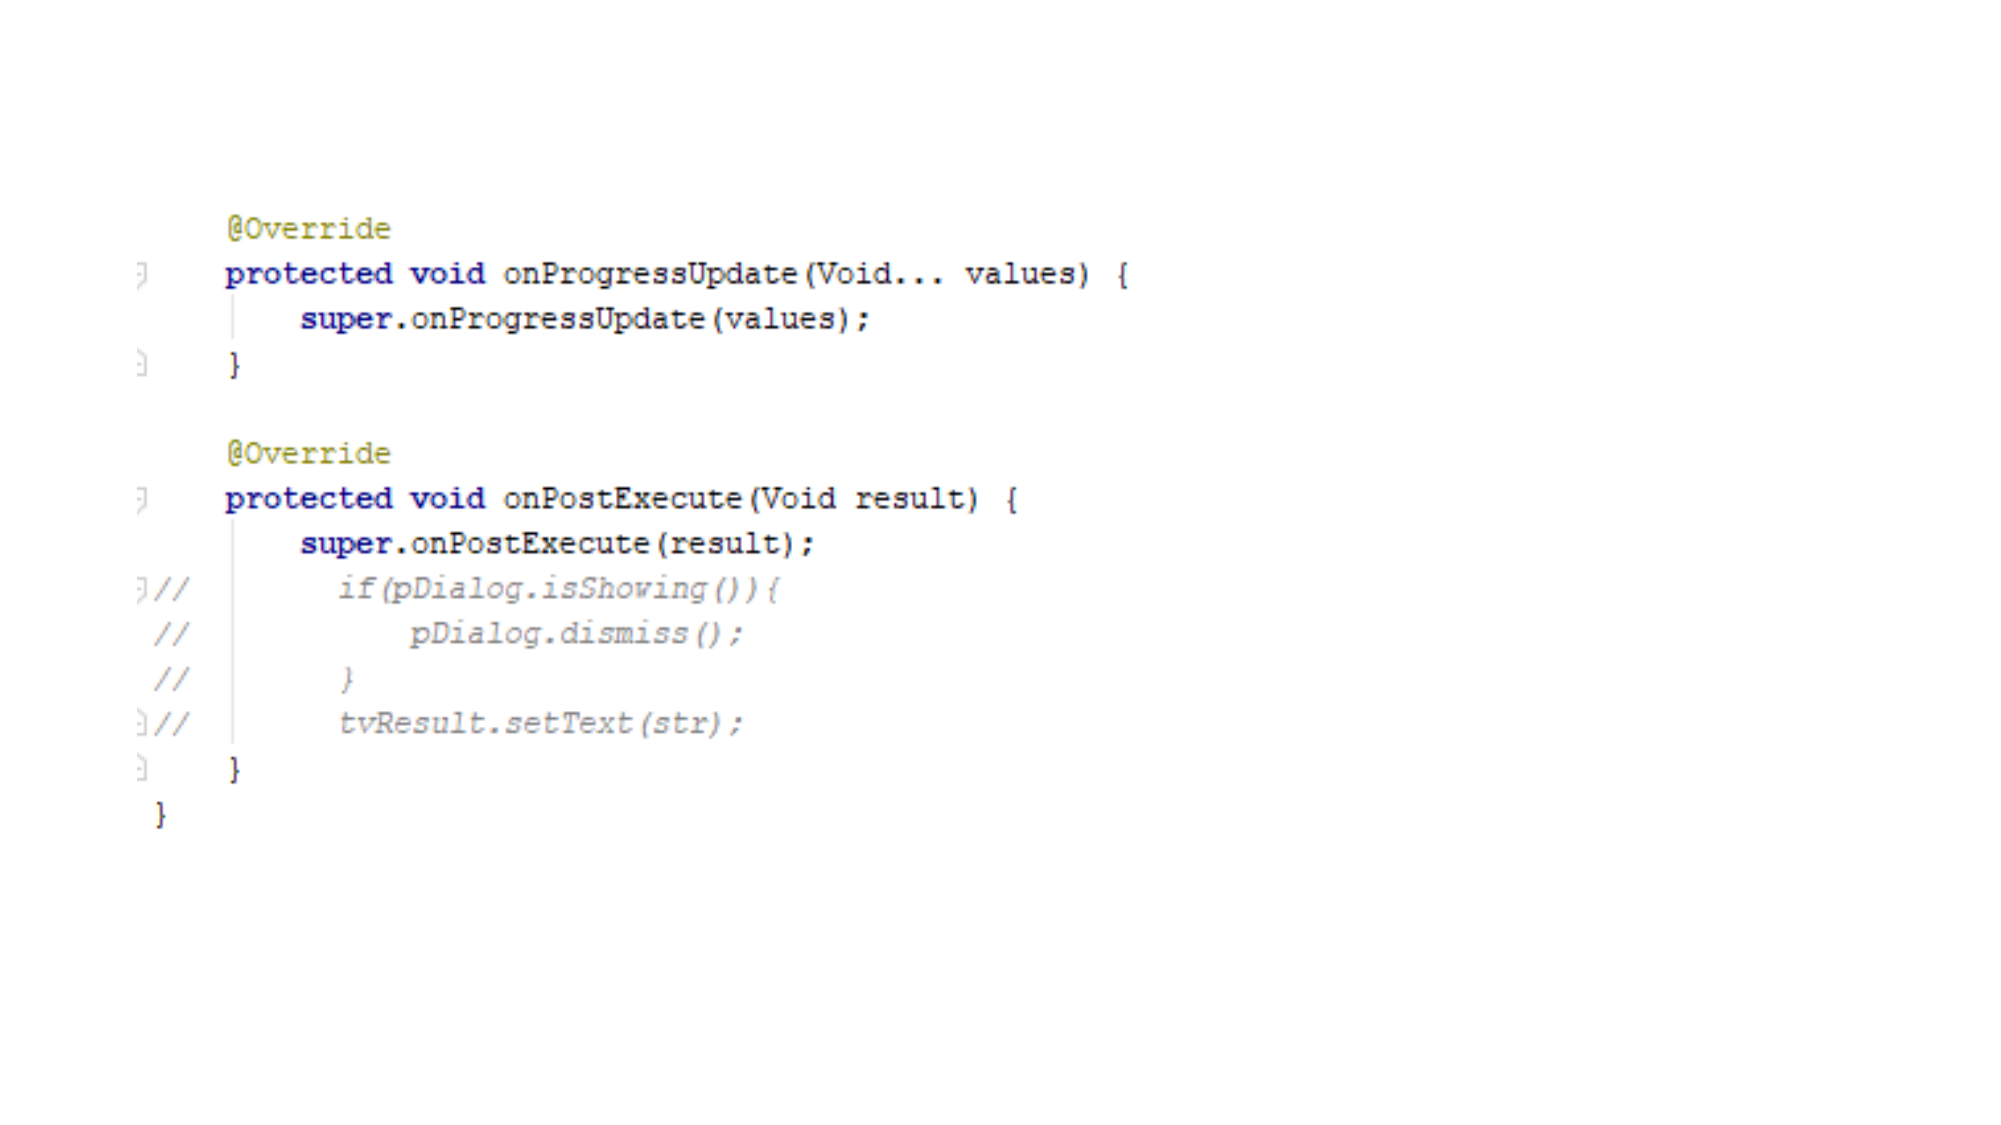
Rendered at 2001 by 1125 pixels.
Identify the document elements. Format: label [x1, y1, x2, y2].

picture [137, 168, 1345, 927]
